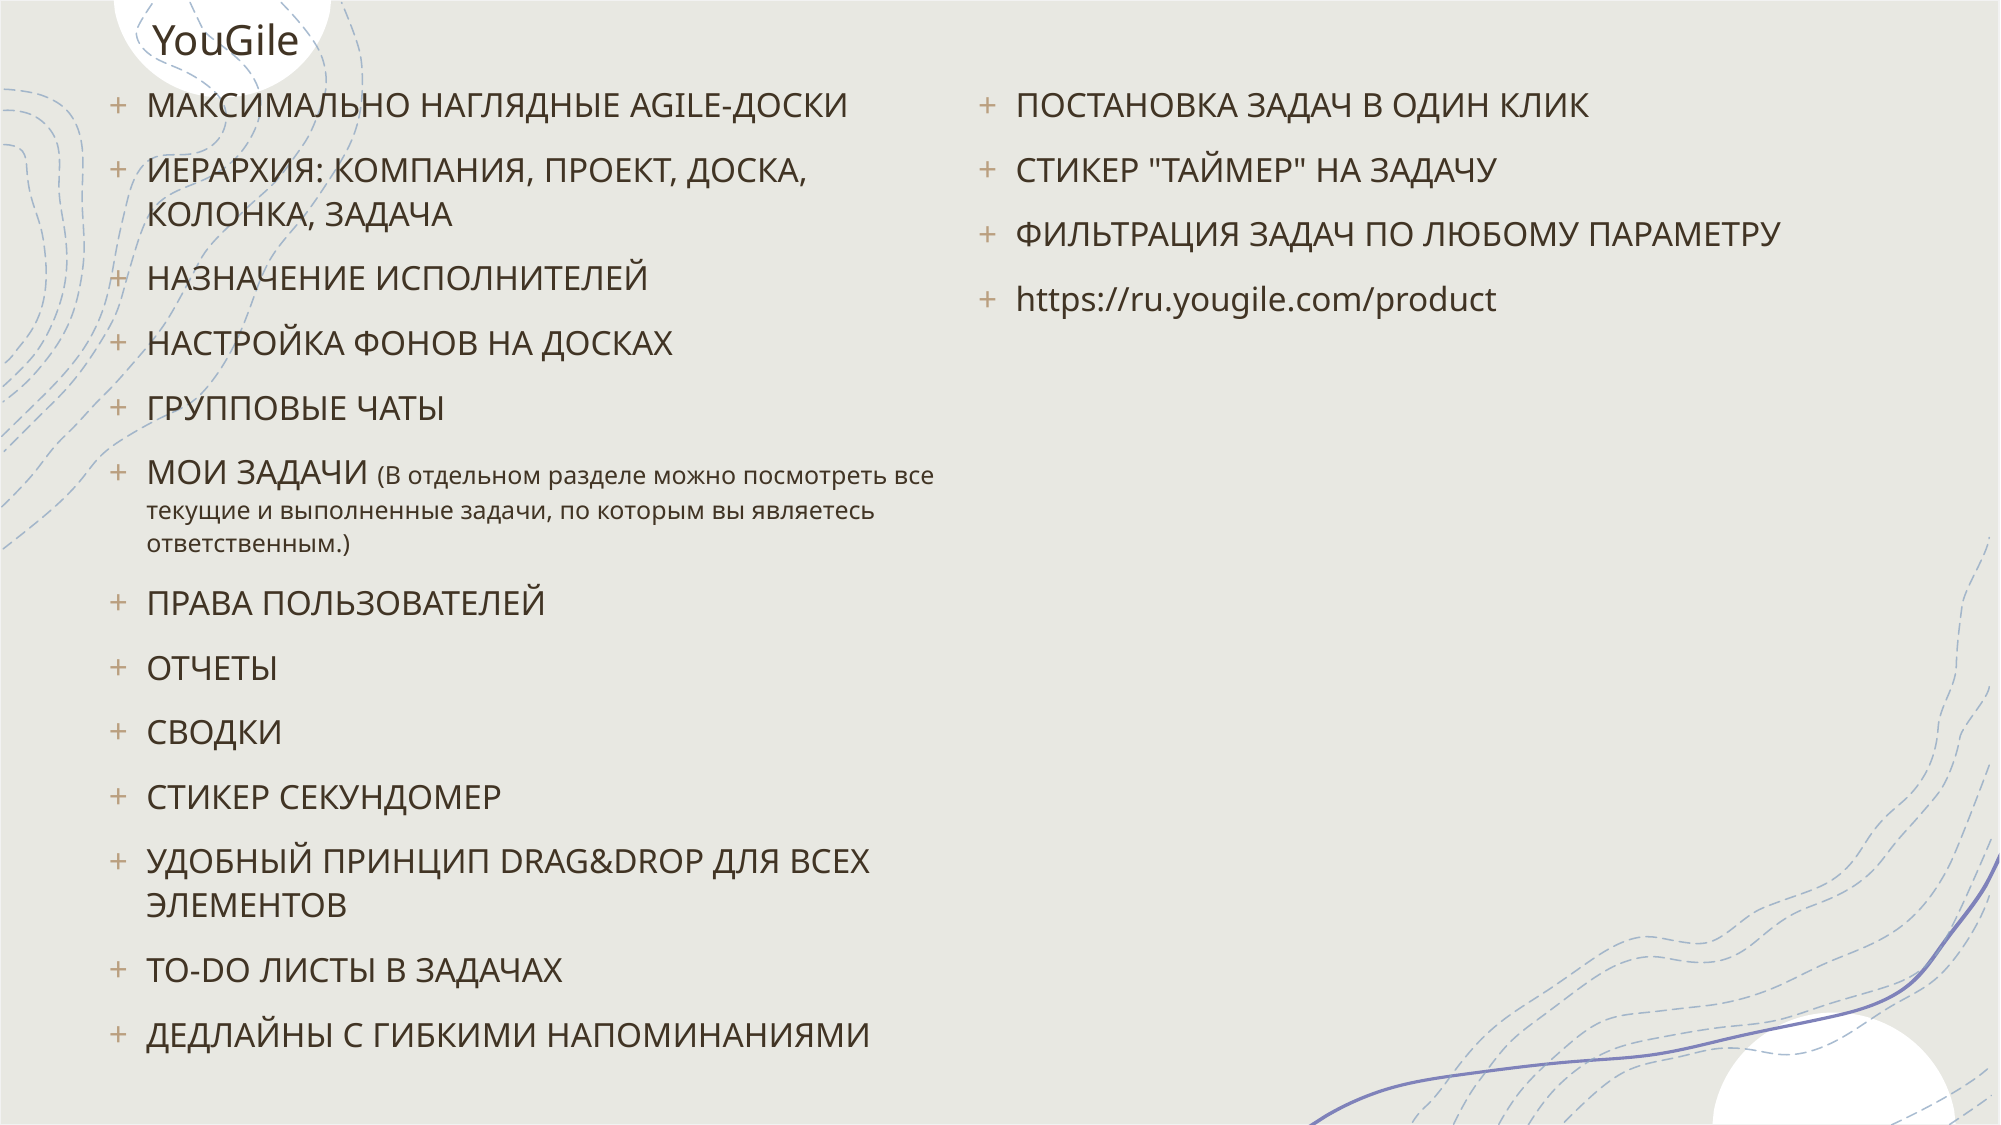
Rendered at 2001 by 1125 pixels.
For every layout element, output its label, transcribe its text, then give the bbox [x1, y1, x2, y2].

list МАКСИМАЛЬНО НАГЛЯДНЫЕ AGILE-ДОСКИ ИЕРАРХИЯ: КОМПАНИЯ, ПРОЕКТ, ДОСКА, КОЛОНКА, ЗАДАЧА НАЗНАЧЕНИЕ ИСПОЛНИТЕЛЕЙ НАСТРОЙКА ФОНОВ НА ДОСКАХ ГРУППОВЫЕ ЧАТЫ МОИ ЗАДАЧИ (В отдельном разделе можно посмотреть все текущие и выполненные задачи, по которым вы являетесь ответственным.) ПРАВА ПОЛЬЗОВАТЕЛЕЙ ОТЧЕТЫ СВОДКИ СТИКЕР СЕКУНДОМЕР УДОБНЫЙ ПРИНЦИП DRAG&DROP ДЛЯ ВСЕХ ЭЛЕМЕНТОВ TO-DO ЛИСТЫ В ЗАДАЧАХ ДЕДЛАЙНЫ С ГИБКИМИ НАПОМИНАНИЯМИ ПОСТАНОВКА ЗАДАЧ В ОДИН КЛИК СТИКЕР "ТАЙМЕР" НА ЗАДАЧУ ФИЛЬТРАЦИЯ ЗАДАЧ ПО ЛЮБОМУ ПАРАМЕТРУ https://ru.yougile.com/product [93, 72, 1863, 1120]
title YouGile [137, 5, 1863, 72]
